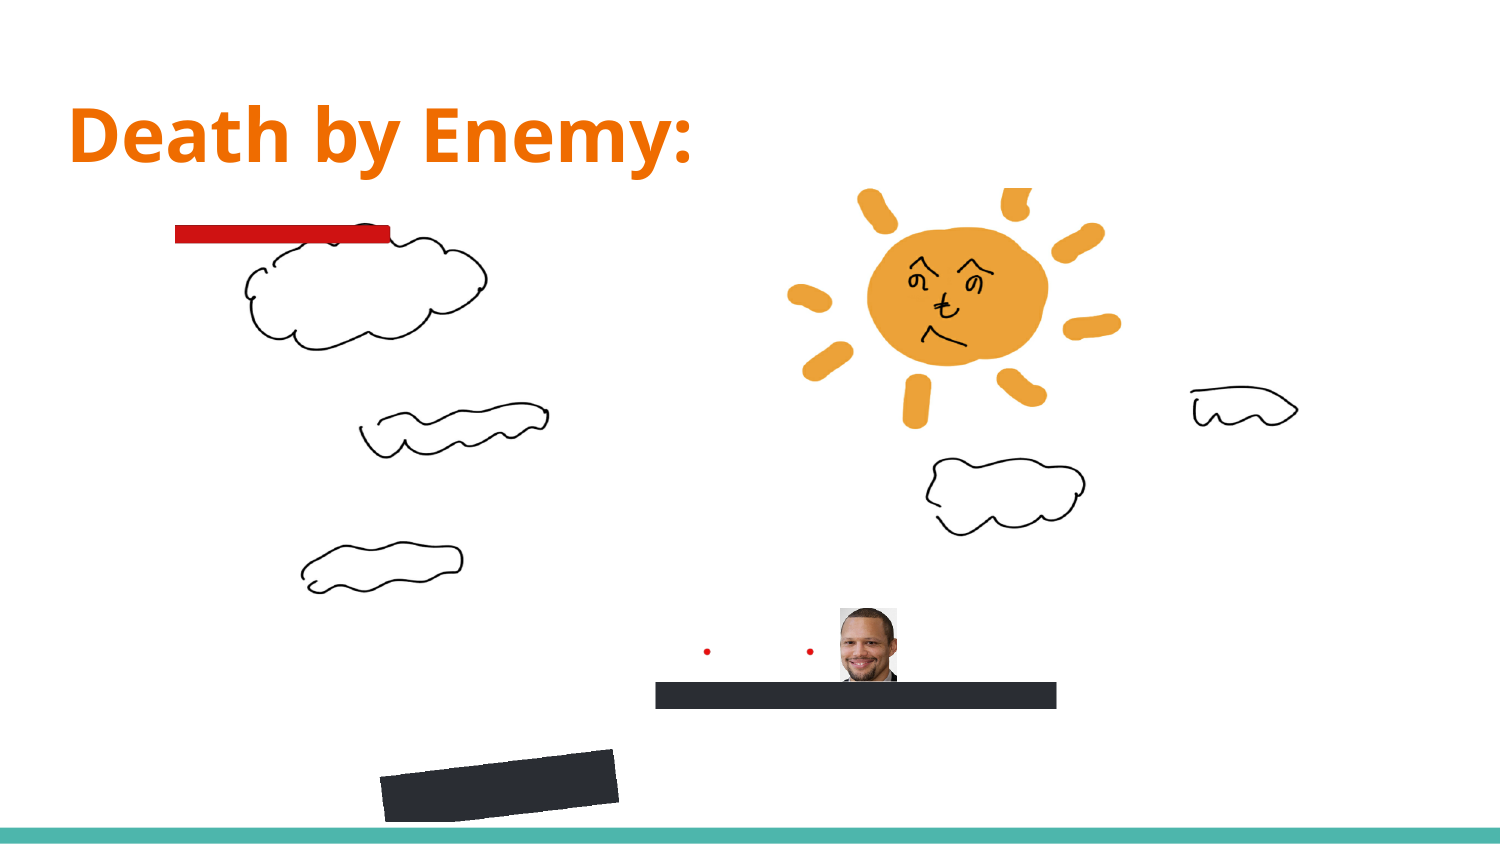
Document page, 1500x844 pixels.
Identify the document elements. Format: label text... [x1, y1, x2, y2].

title Death by Enemy: [51, 72, 1449, 189]
picture [174, 188, 1325, 822]
